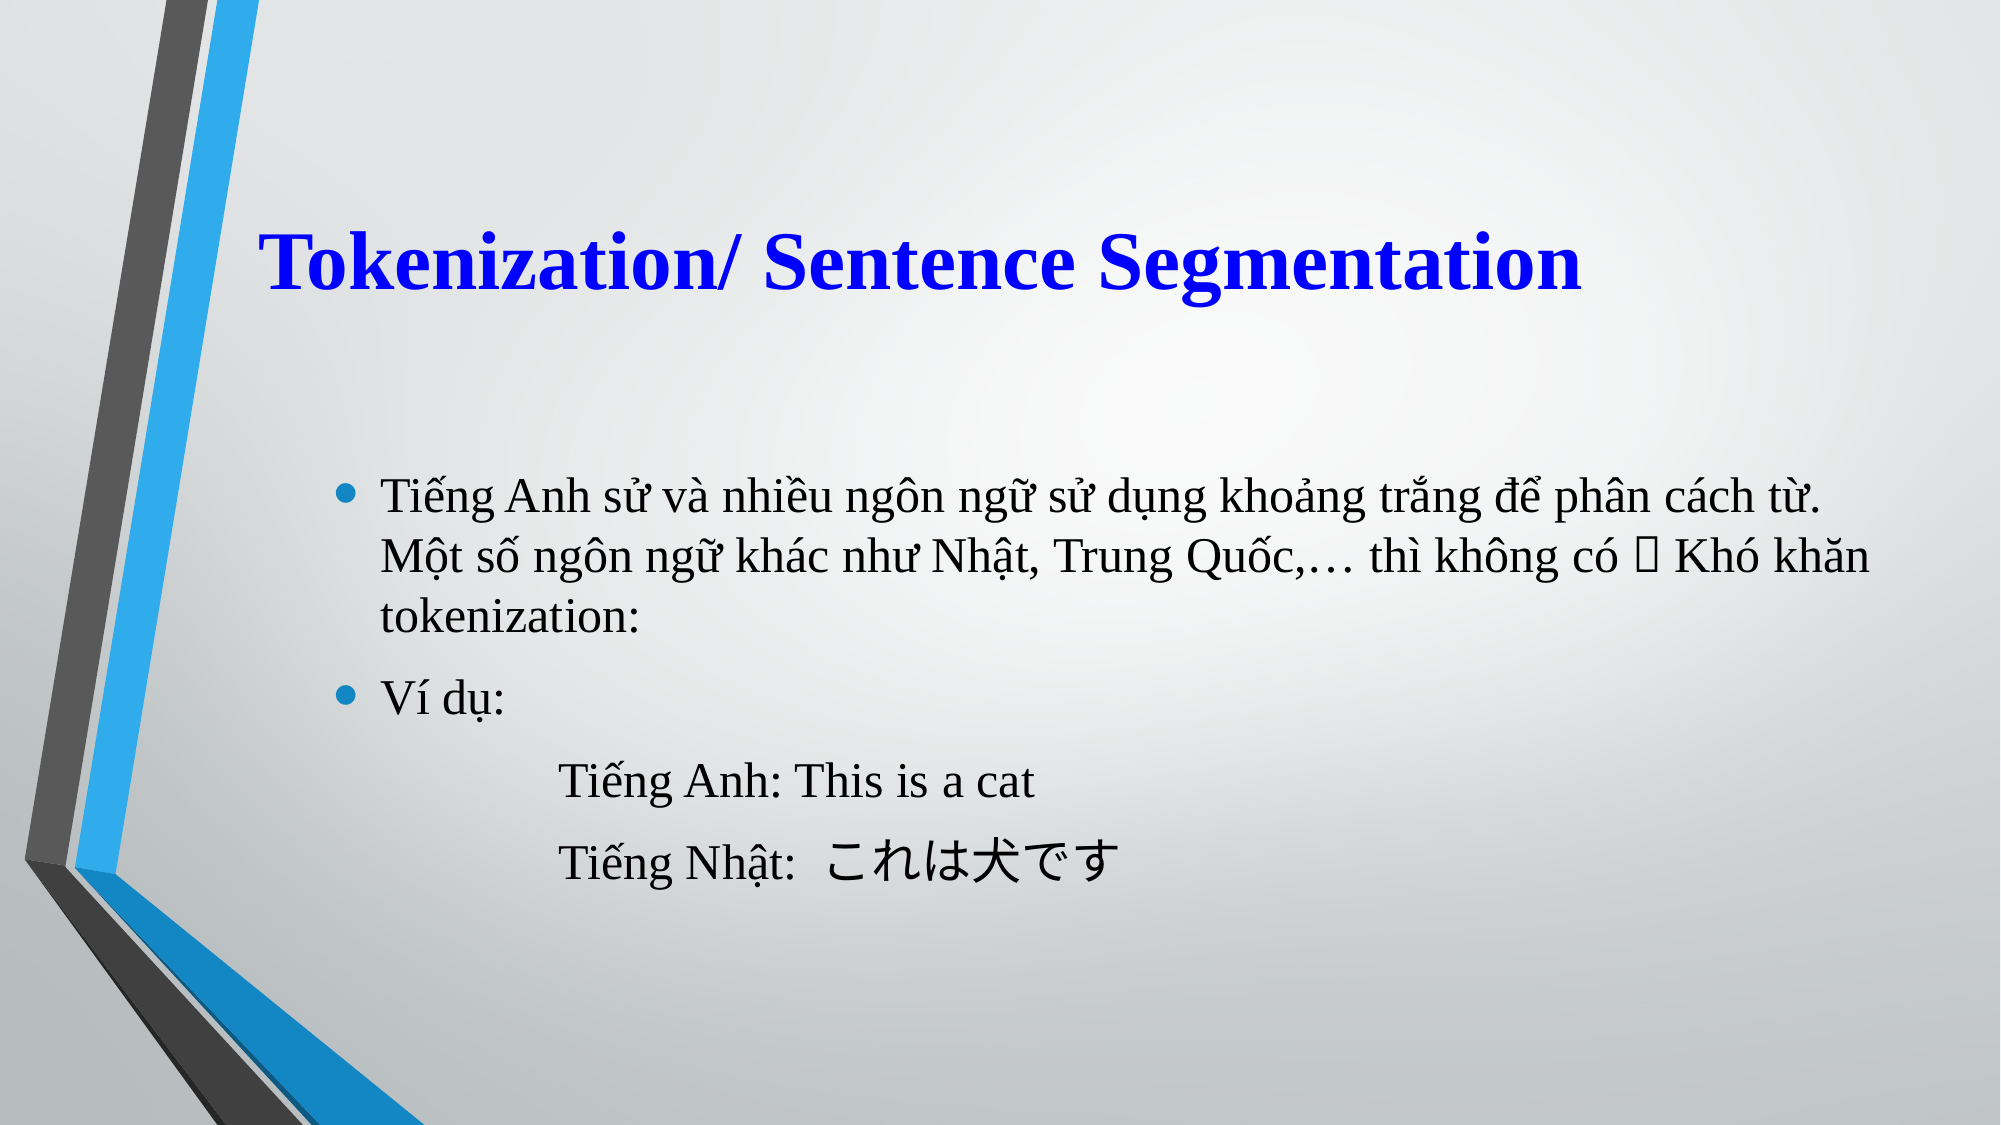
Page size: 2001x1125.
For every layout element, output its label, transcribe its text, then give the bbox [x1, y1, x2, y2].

title Tokenization/ Sentence Segmentation [243, 112, 1887, 400]
list Tiếng Anh sử và nhiều ngôn ngữ sử dụng khoảng trắng để phân cách từ. Một số ngôn ngữ khác như Nhật, Trung Quốc,… thì không có  Khó khăn tokenization: Ví dụ: Tiếng Anh: This is a cat Tiếng Nhật: これは犬です [243, 422, 1887, 1013]
